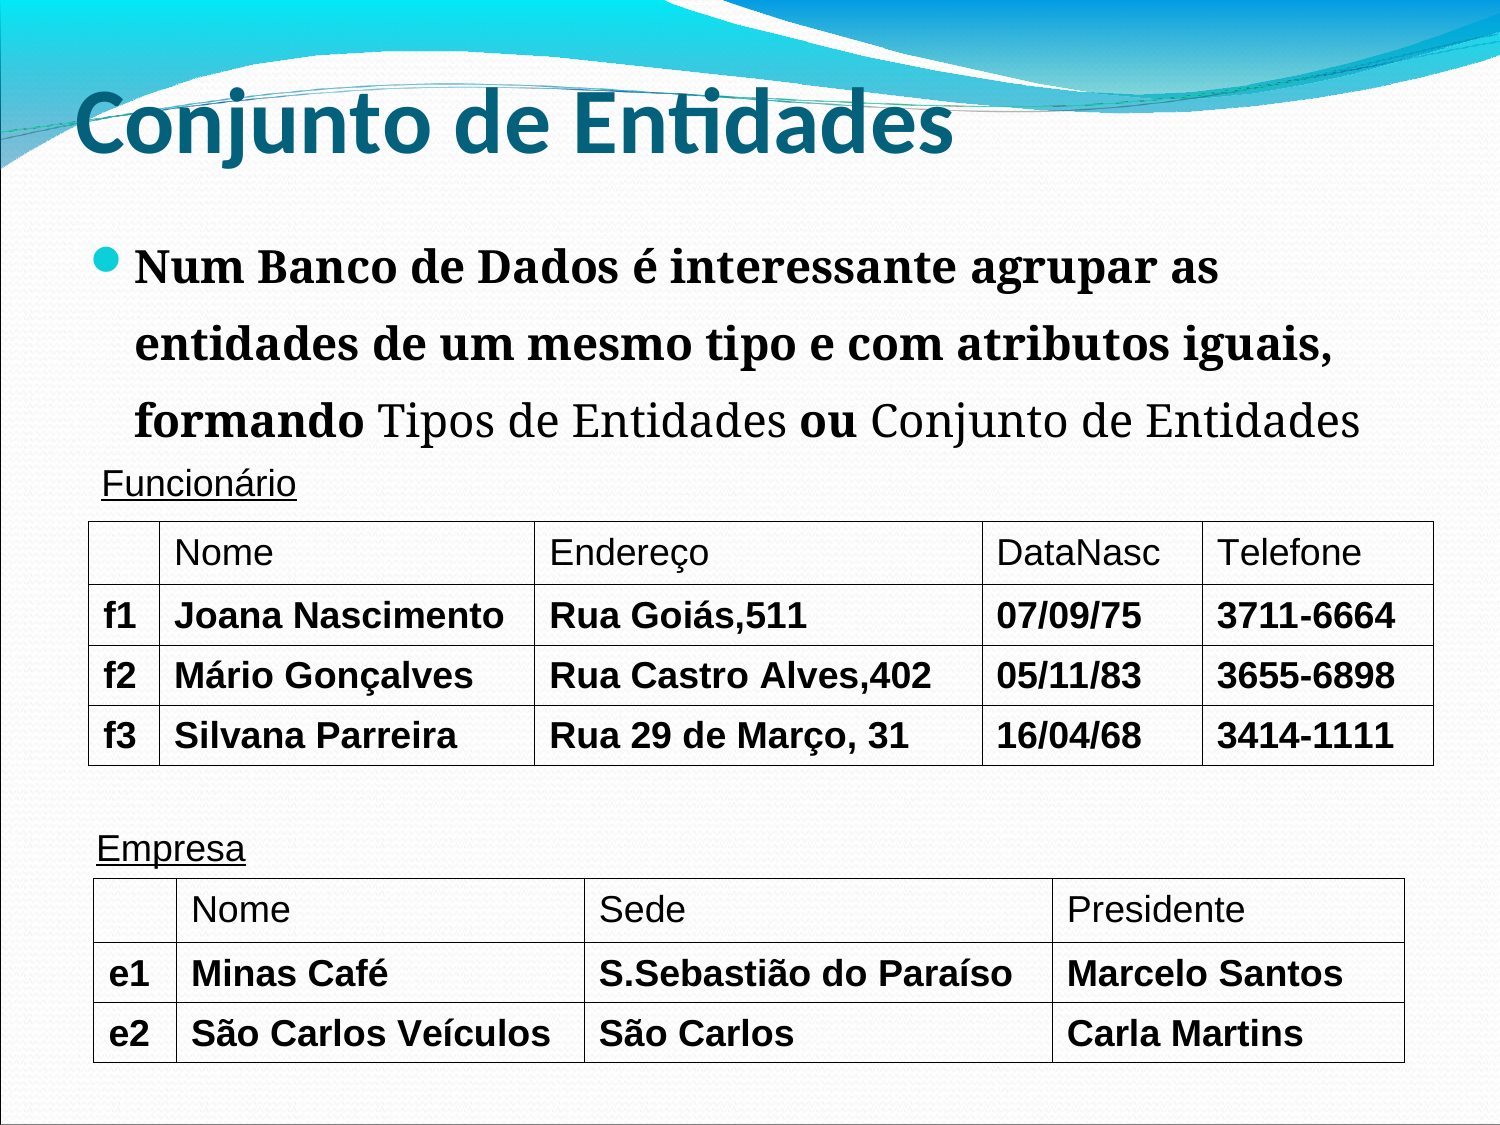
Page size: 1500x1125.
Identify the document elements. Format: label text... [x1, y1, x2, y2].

table_cell São Carlos [585, 1003, 1052, 1062]
table_cell 07/09/75 [983, 585, 1202, 645]
table_cell 3655-6898 [1203, 646, 1433, 705]
text_box Num Banco de Dados é interessante agrupar as entidades de um mesmo tipo e com atributos iguais, formando Tipos de Entidades ou Conjunto de Entidades [75, 207, 1424, 479]
table_cell f1 [89, 585, 159, 645]
table_cell e2 [94, 1003, 176, 1062]
table_cell Mário Gonçalves [160, 646, 534, 705]
table_cell Silvana Parreira [160, 706, 534, 765]
table_cell 05/11/83 [983, 646, 1202, 705]
table_header Nome [177, 879, 584, 942]
table_cell Marcelo Santos [1053, 943, 1404, 1002]
text_box Empresa [81, 816, 261, 877]
table_cell Joana Nascimento [160, 585, 534, 645]
table_cell Rua Castro Alves,402 [535, 646, 982, 705]
table_cell São Carlos Veículos [177, 1003, 584, 1062]
table_cell e1 [94, 943, 176, 1002]
table_cell 3711-6664 [1203, 585, 1433, 645]
table_cell Rua 29 de Março, 31 [535, 706, 982, 765]
table_header Presidente [1053, 879, 1404, 942]
table_header Endereço [535, 522, 982, 584]
table_cell Carla Martins [1053, 1003, 1404, 1062]
text_box Conjunto de Entidades [74, 45, 1425, 173]
text_box Funcionário [86, 451, 312, 512]
table_header [89, 522, 159, 584]
table_header DataNasc [983, 522, 1202, 584]
table_cell 16/04/68 [983, 706, 1202, 765]
table_header Sede [585, 879, 1052, 942]
table_cell f2 [89, 646, 159, 705]
table_header Nome [160, 522, 534, 584]
table_cell Minas Café [177, 943, 584, 1002]
table_header [94, 879, 176, 942]
table_cell Rua Goiás,511 [535, 585, 982, 645]
table_header Telefone [1203, 522, 1433, 584]
picture [0, 0, 1500, 1125]
table_cell S.Sebastião do Paraíso [585, 943, 1052, 1002]
table_cell 3414-1111 [1203, 706, 1433, 765]
table_cell f3 [89, 706, 159, 765]
